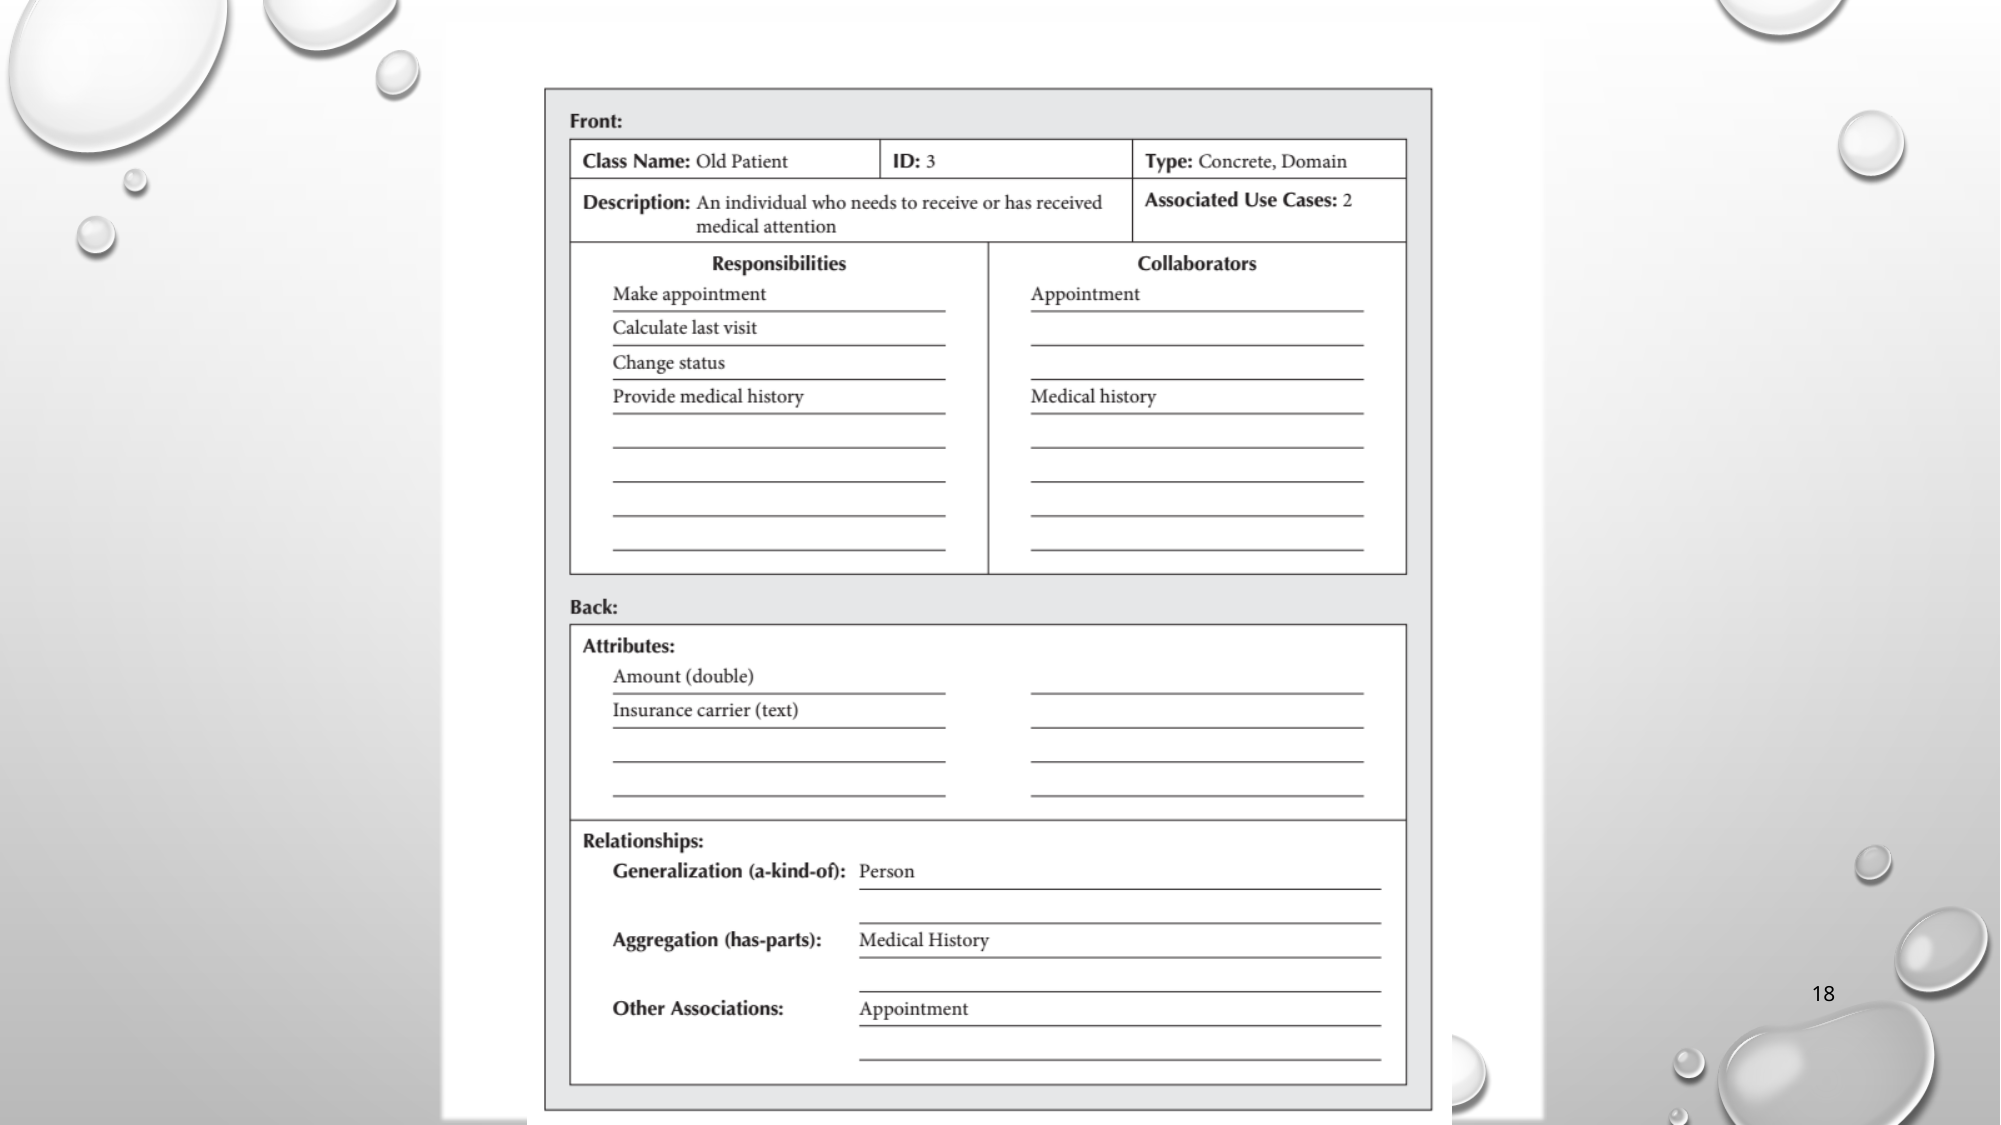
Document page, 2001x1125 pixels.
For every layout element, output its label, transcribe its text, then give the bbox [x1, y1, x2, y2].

slide_number 18 [1724, 965, 1851, 1025]
picture [0, 0, 2000, 1125]
